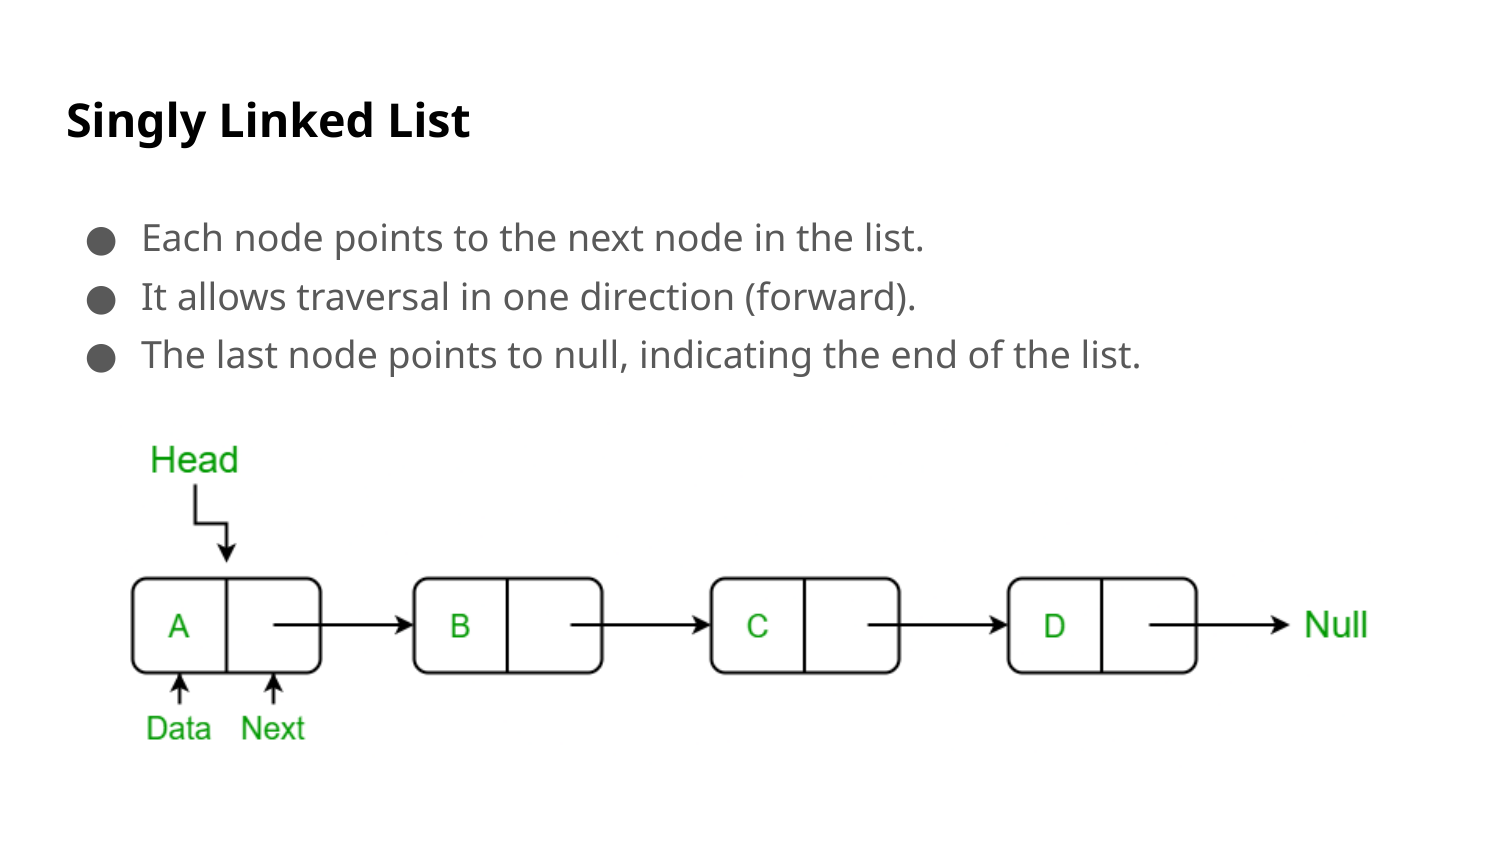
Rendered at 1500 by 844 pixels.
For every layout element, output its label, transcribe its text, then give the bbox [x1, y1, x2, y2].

list Each node points to the next node in the list. It allows traversal in one direction (forward). The last node points to null, indicating the end of the list. [51, 189, 1449, 750]
title Singly Linked List [51, 72, 1449, 167]
picture [115, 421, 1385, 768]
